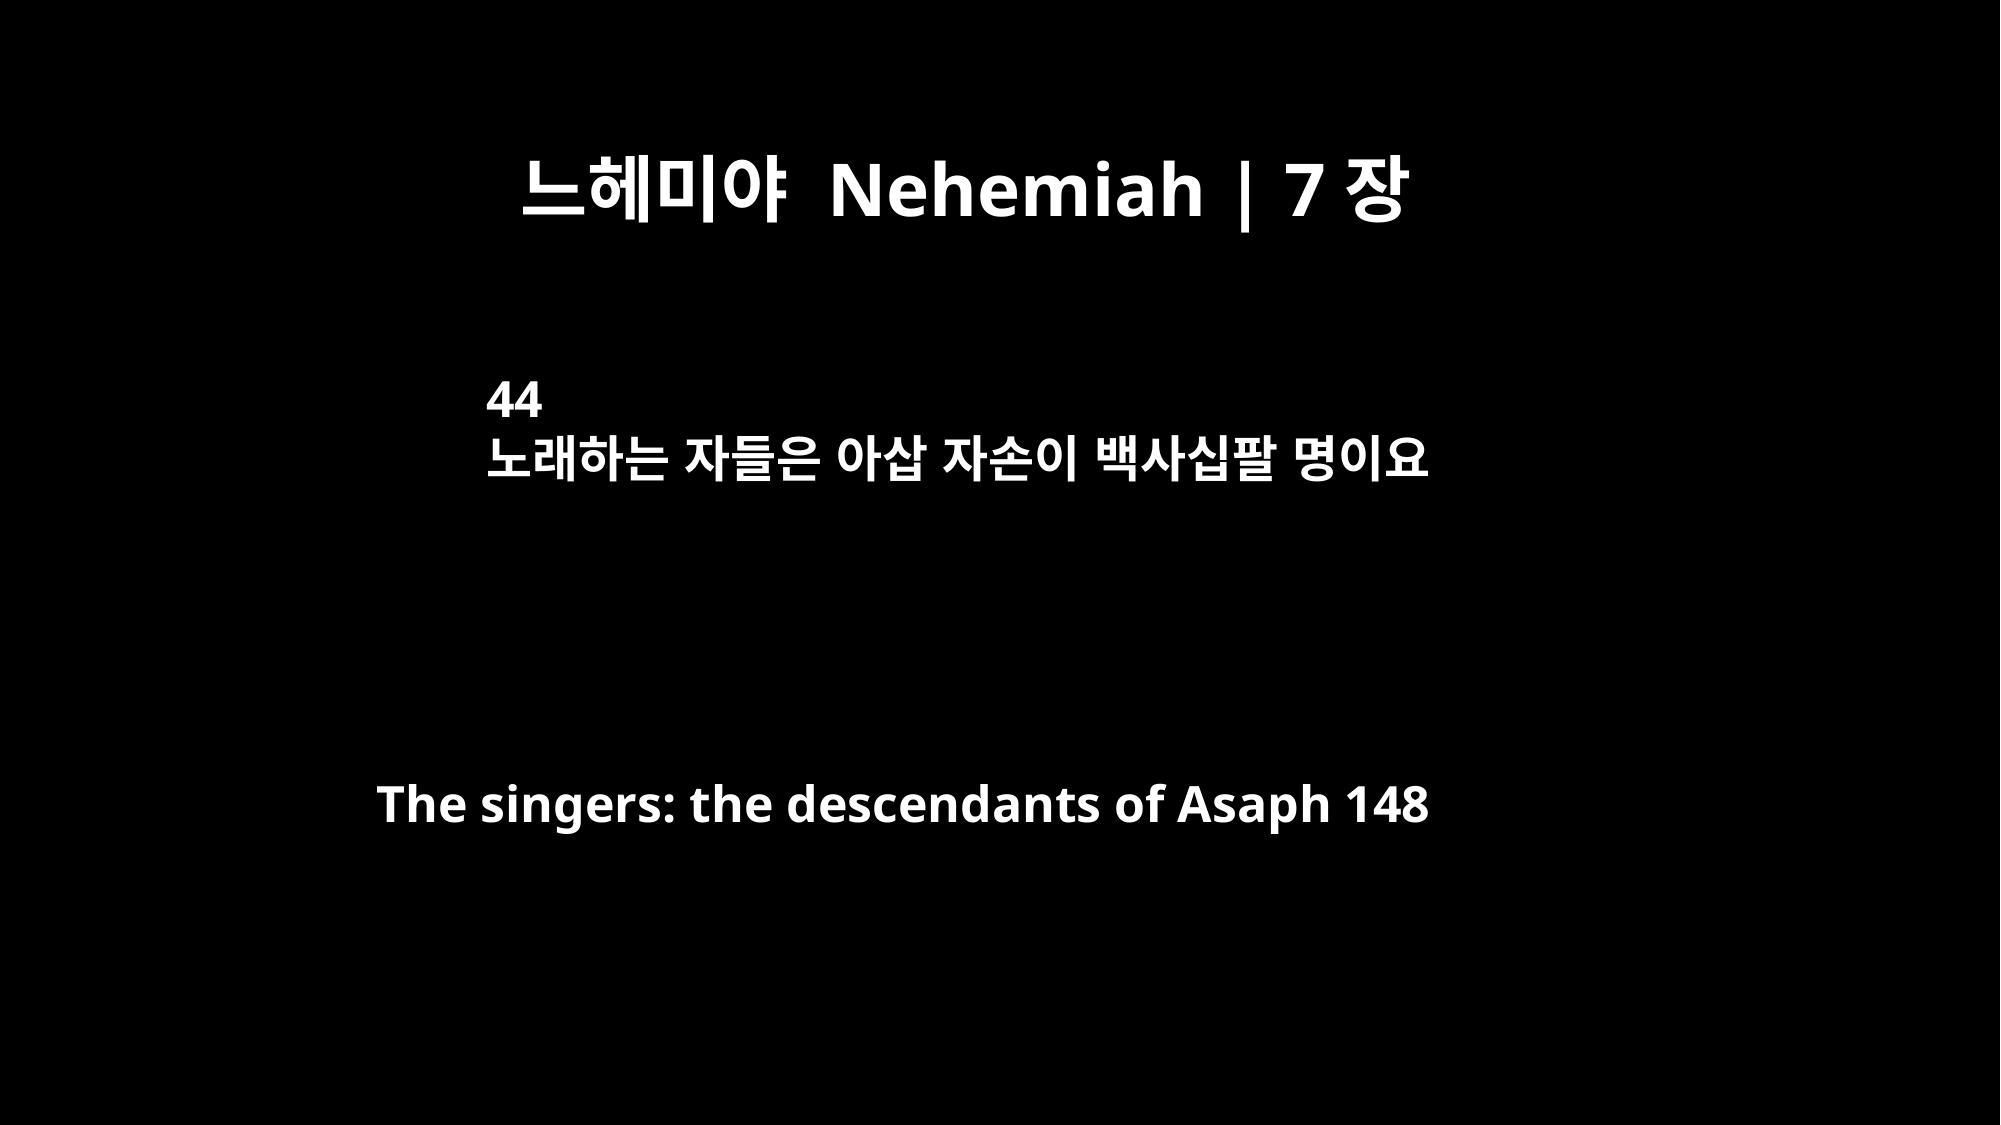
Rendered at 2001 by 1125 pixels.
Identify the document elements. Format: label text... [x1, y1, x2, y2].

text_box The singers: the descendants of Asaph 148 [361, 764, 1446, 840]
text_box 44 노래하는 자들은 아삽 자손이 백사십팔 명이요 [471, 359, 1446, 495]
text_box 느헤미야 Nehemiah | 7장 [505, 136, 1427, 239]
